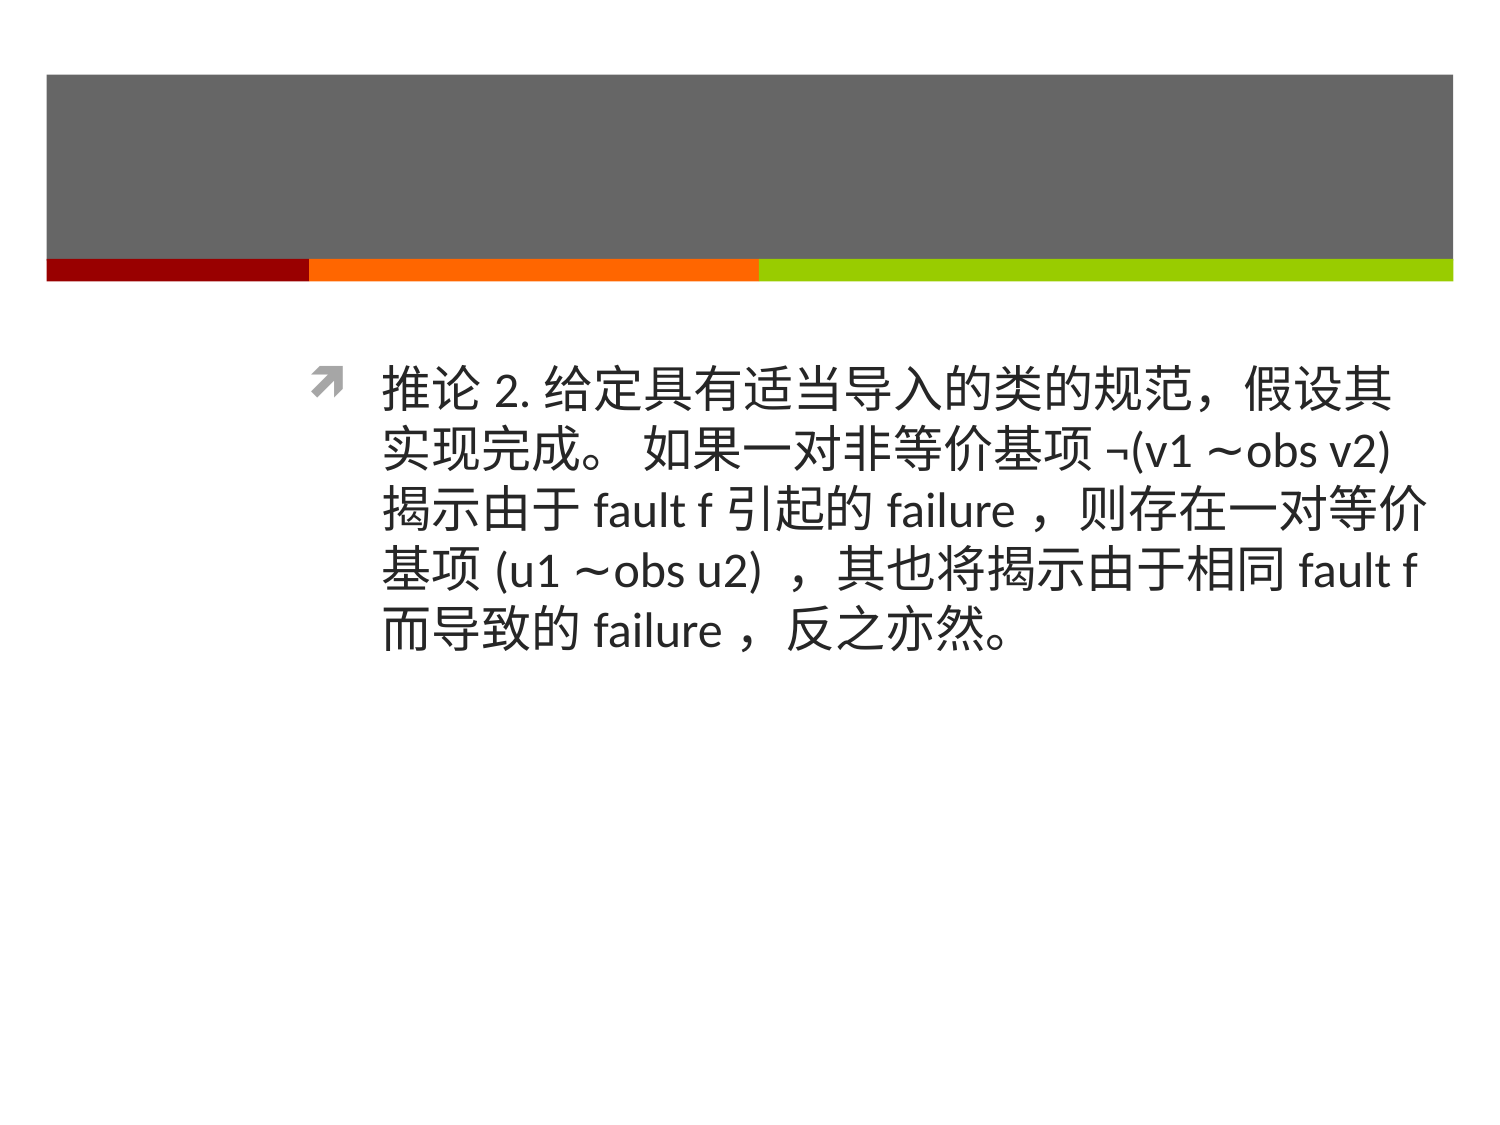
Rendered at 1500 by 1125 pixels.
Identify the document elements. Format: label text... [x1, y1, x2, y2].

list 推论2.给定具有适当导入的类的规范，假设其实现完成。 如果一对非等价基项¬(v1 ∼obs v2) 揭示由于fault f引起的failure，则存在一对等价基项(u1 ∼obs u2) ，其也将揭示由于相同fault f而导致的failure，反之亦然。 [292, 350, 1454, 1005]
